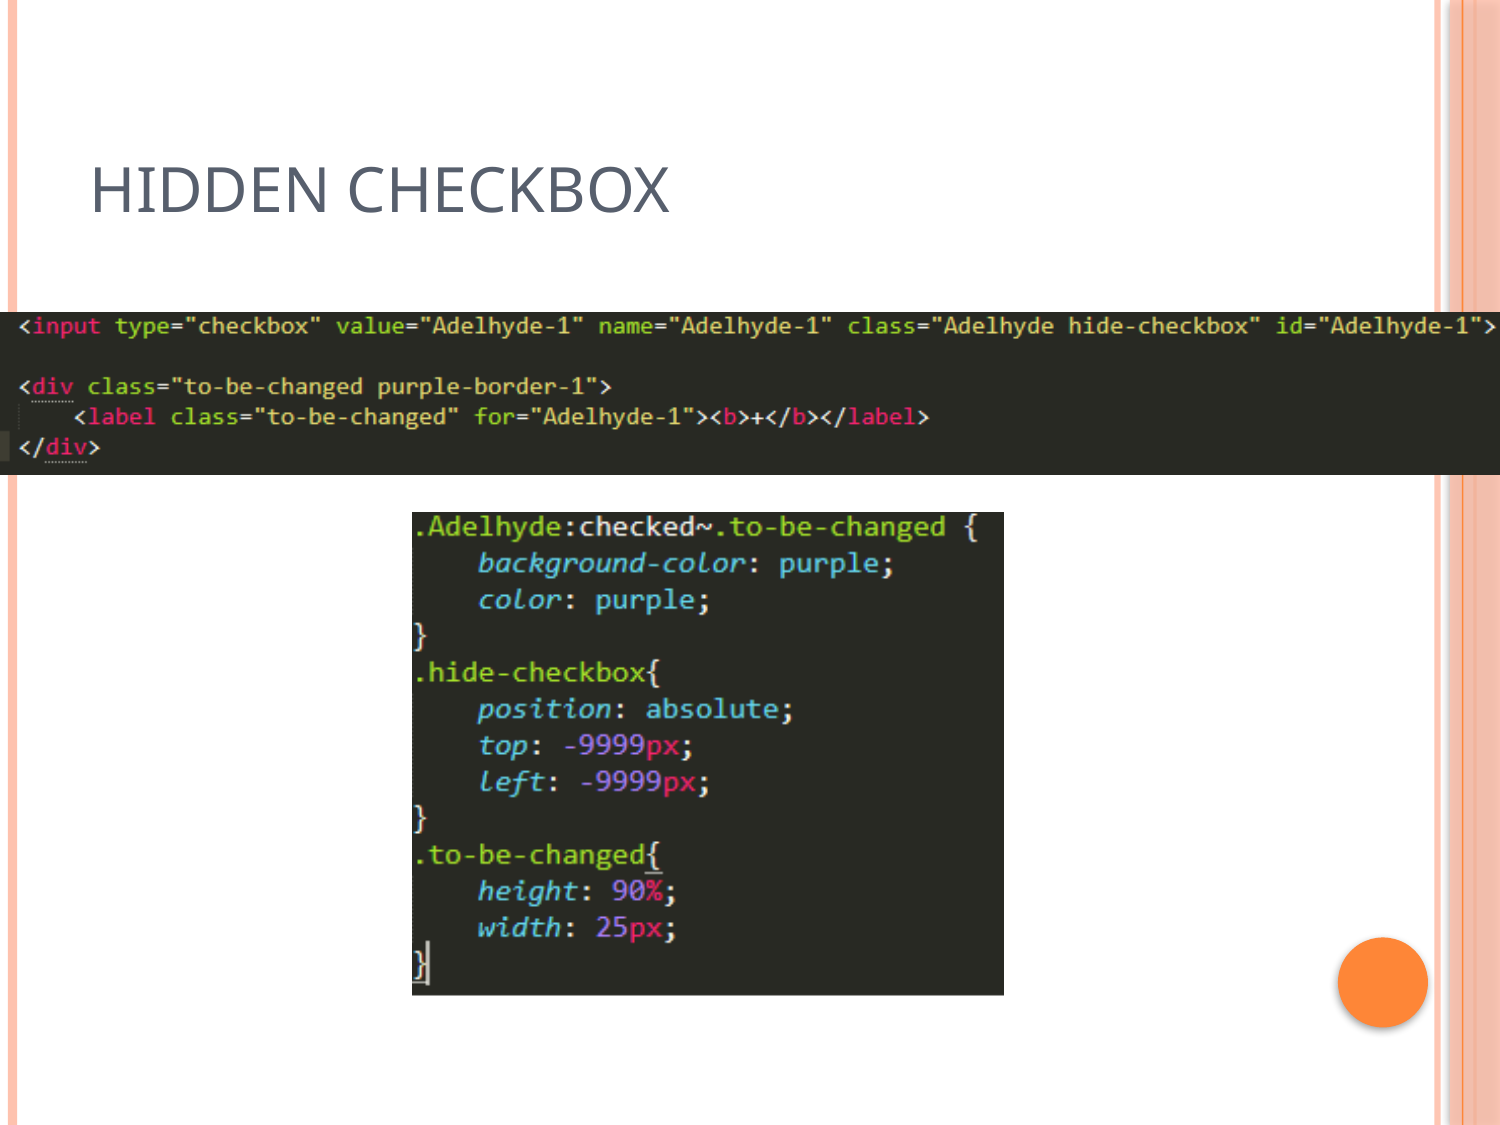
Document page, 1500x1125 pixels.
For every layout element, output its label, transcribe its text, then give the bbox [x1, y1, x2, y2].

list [0, 311, 1500, 476]
title Hidden Checkbox [75, 45, 1300, 233]
picture [411, 511, 1004, 1001]
